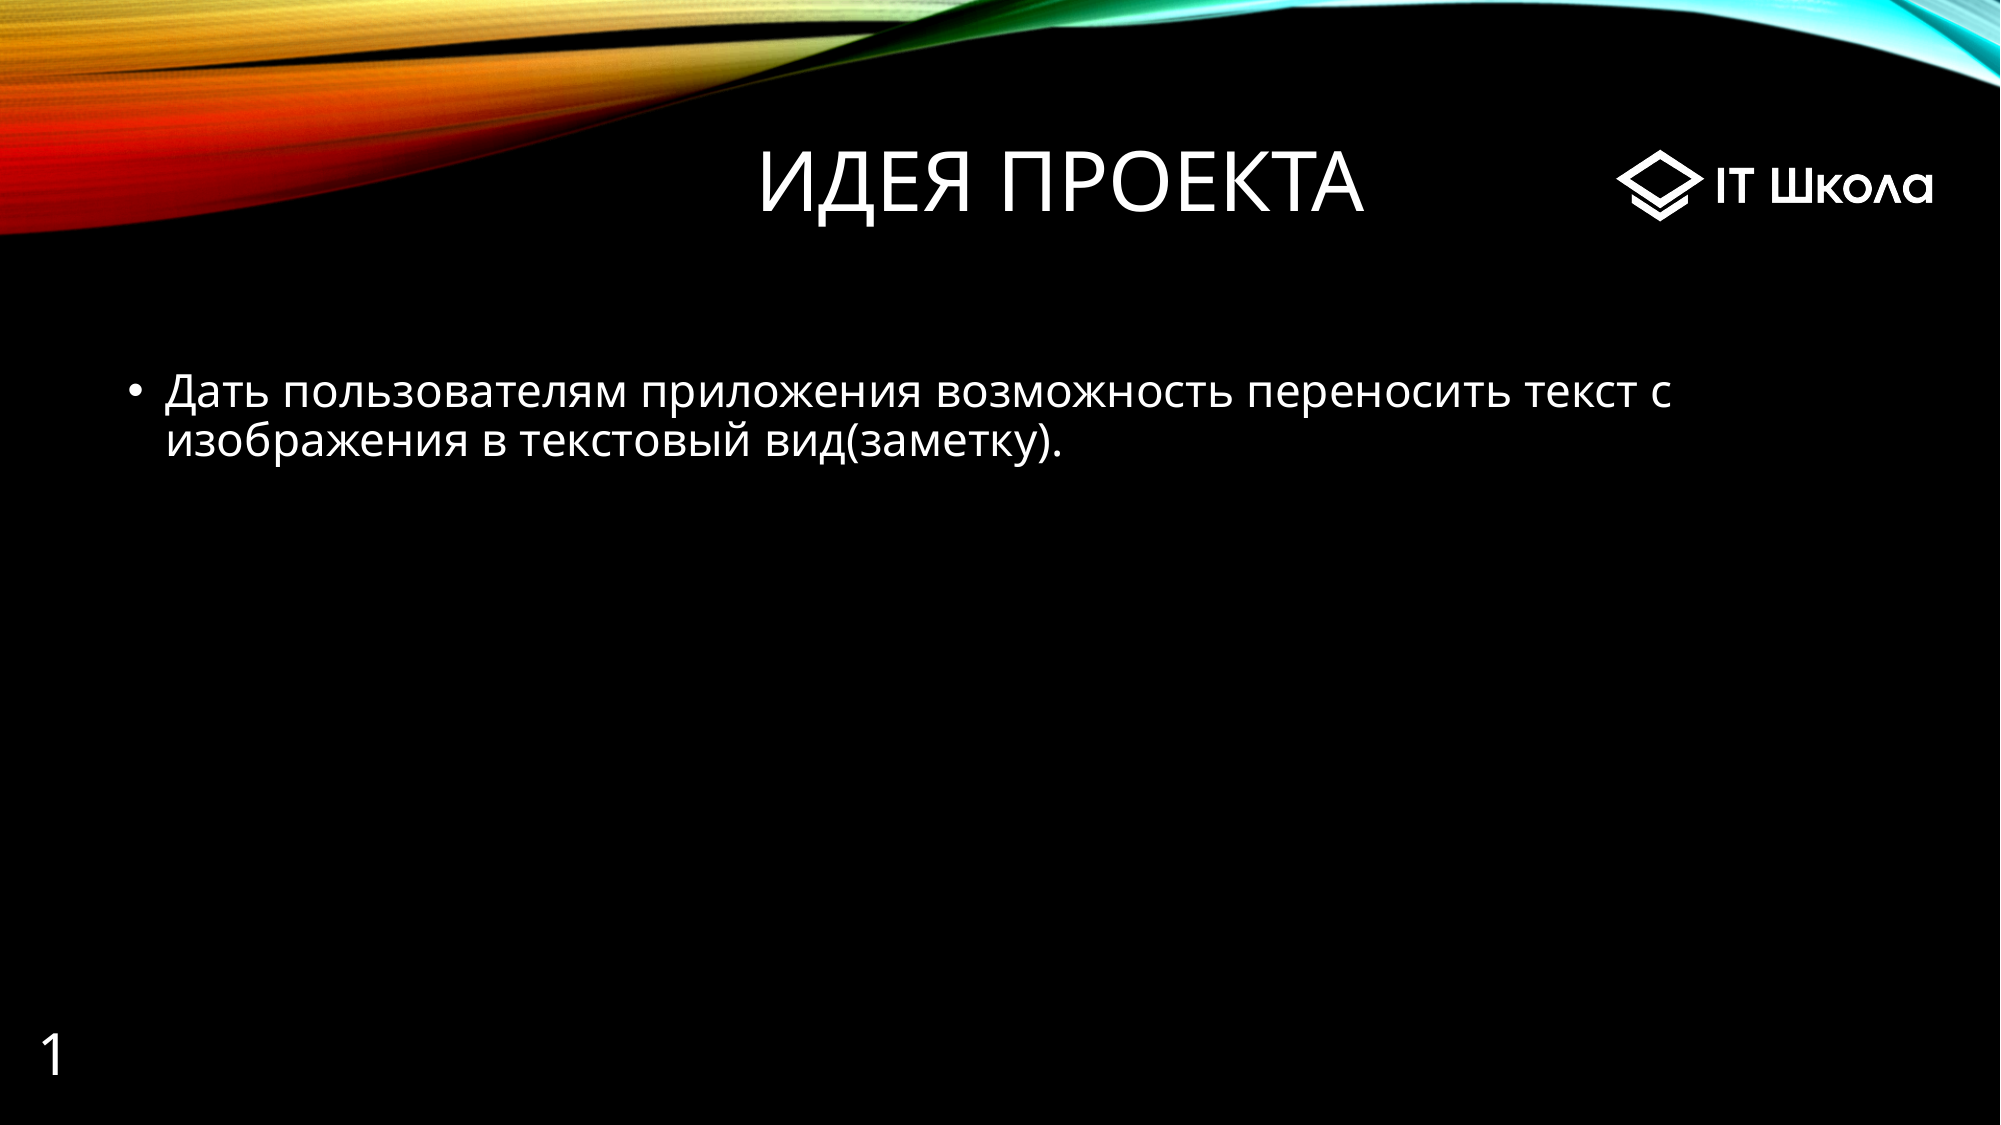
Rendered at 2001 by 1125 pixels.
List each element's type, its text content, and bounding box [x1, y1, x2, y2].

title Идея проекта [293, 78, 1707, 291]
list Дать пользователям приложения возможность переносить текст с изображения в текстовый вид(заметку). [112, 360, 1888, 1021]
text_box 1 [22, 1009, 473, 1095]
picture [0, 0, 2000, 266]
